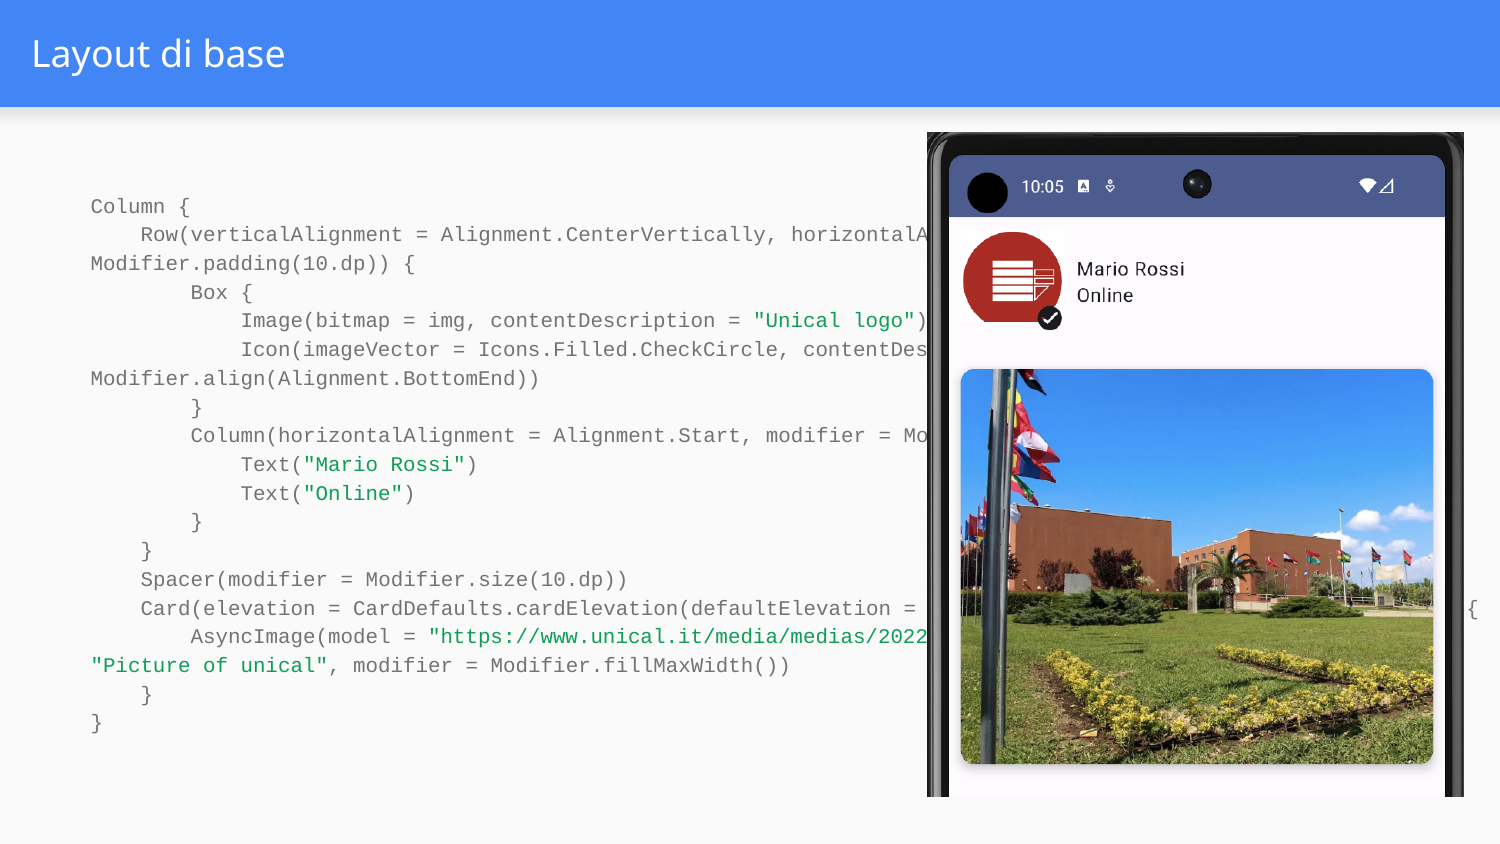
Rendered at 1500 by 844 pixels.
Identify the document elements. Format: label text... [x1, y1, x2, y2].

picture [927, 132, 1465, 797]
list Column { Row(verticalAlignment = Alignment.CenterVertically, horizontalArrangement = Arrangement.Start, modifier = Modifier.padding(10.dp)) { Box { Image(bitmap = img, contentDescription = "Unical logo") Icon(imageVector = Icons.Filled.CheckCircle, contentDescription = "Check circle", modifier = Modifier.align(Alignment.BottomEnd)) } Column(horizontalAlignment = Alignment.Start, modifier = Modifier.padding(10.dp)) { Text("Mario Rossi") Text("Online") } } Spacer(modifier = Modifier.size(10.dp)) Card(elevation = CardDefaults.cardElevation(defaultElevation = 5.dp), modifier = Modifier.padding(10.dp)) { AsyncImage(model = "https://www.unical.it/media/medias/2022/veduta_call.webp", contentDescription = "Picture of unical", modifier = Modifier.fillMaxWidth()) } } [75, 173, 1500, 844]
title Layout di base [16, 2, 1464, 102]
